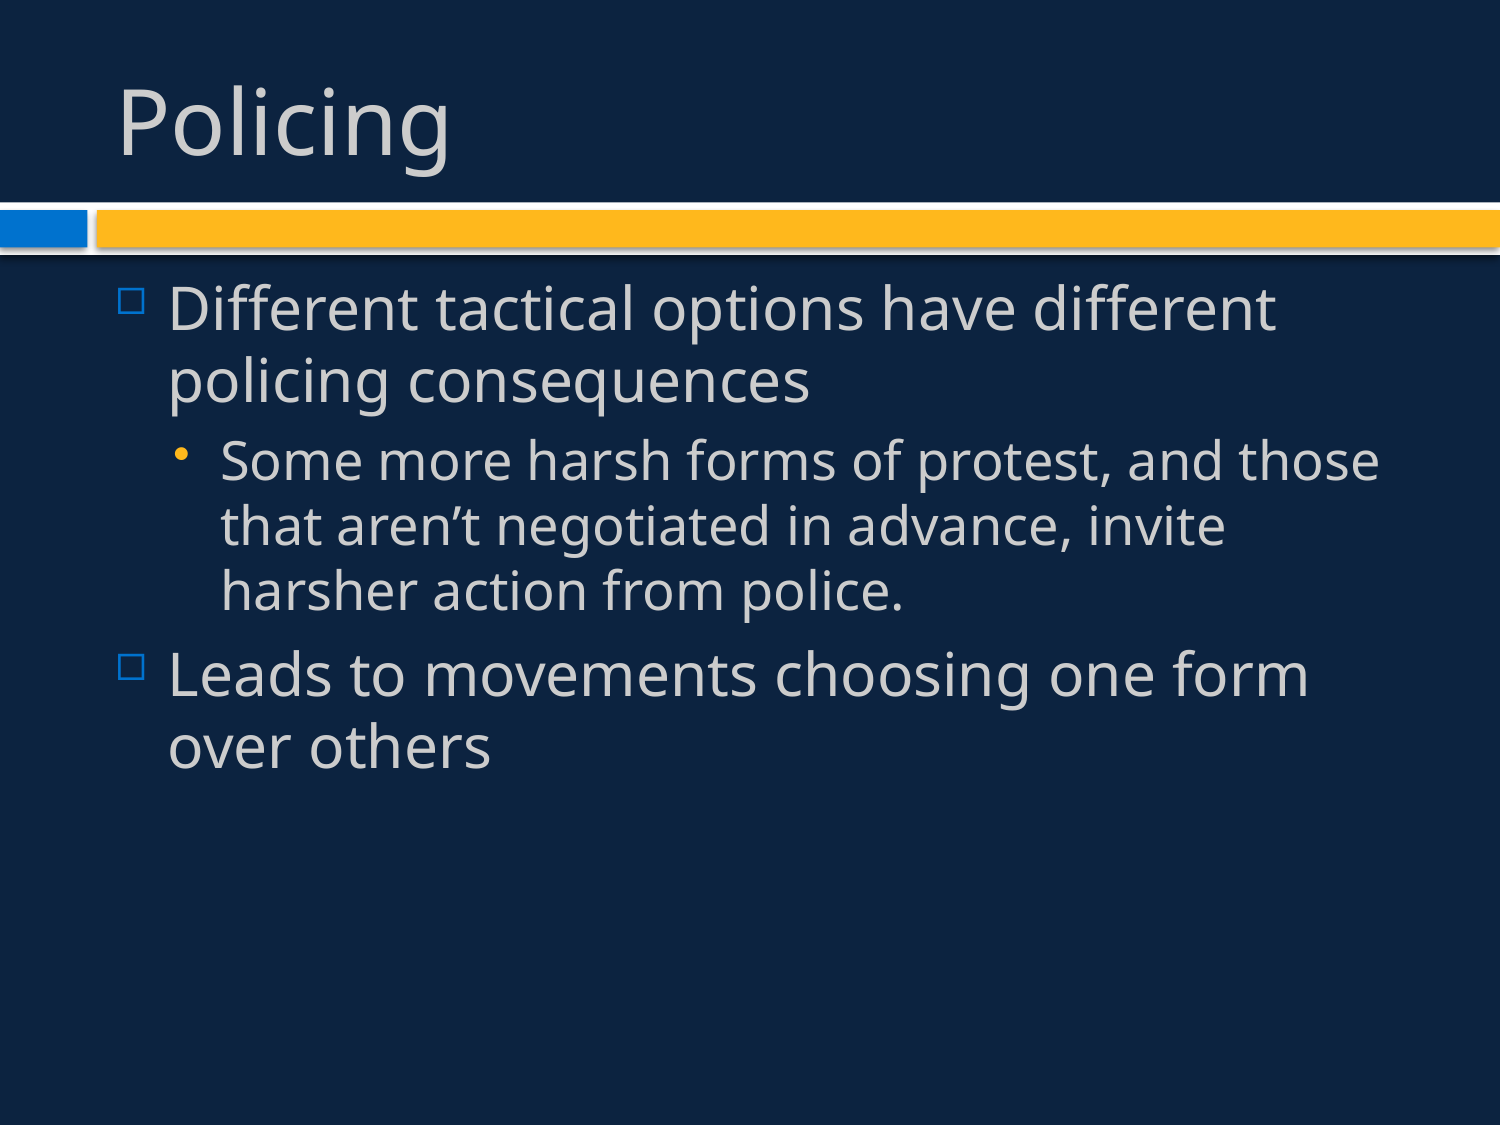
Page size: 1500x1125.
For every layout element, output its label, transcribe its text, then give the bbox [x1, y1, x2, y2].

title Policing [100, 37, 1438, 200]
list Different tactical options have different policing consequences Some more harsh forms of protest, and those that aren’t negotiated in advance, invite harsher action from police. Leads to movements choosing one form over others [100, 262, 1438, 1000]
